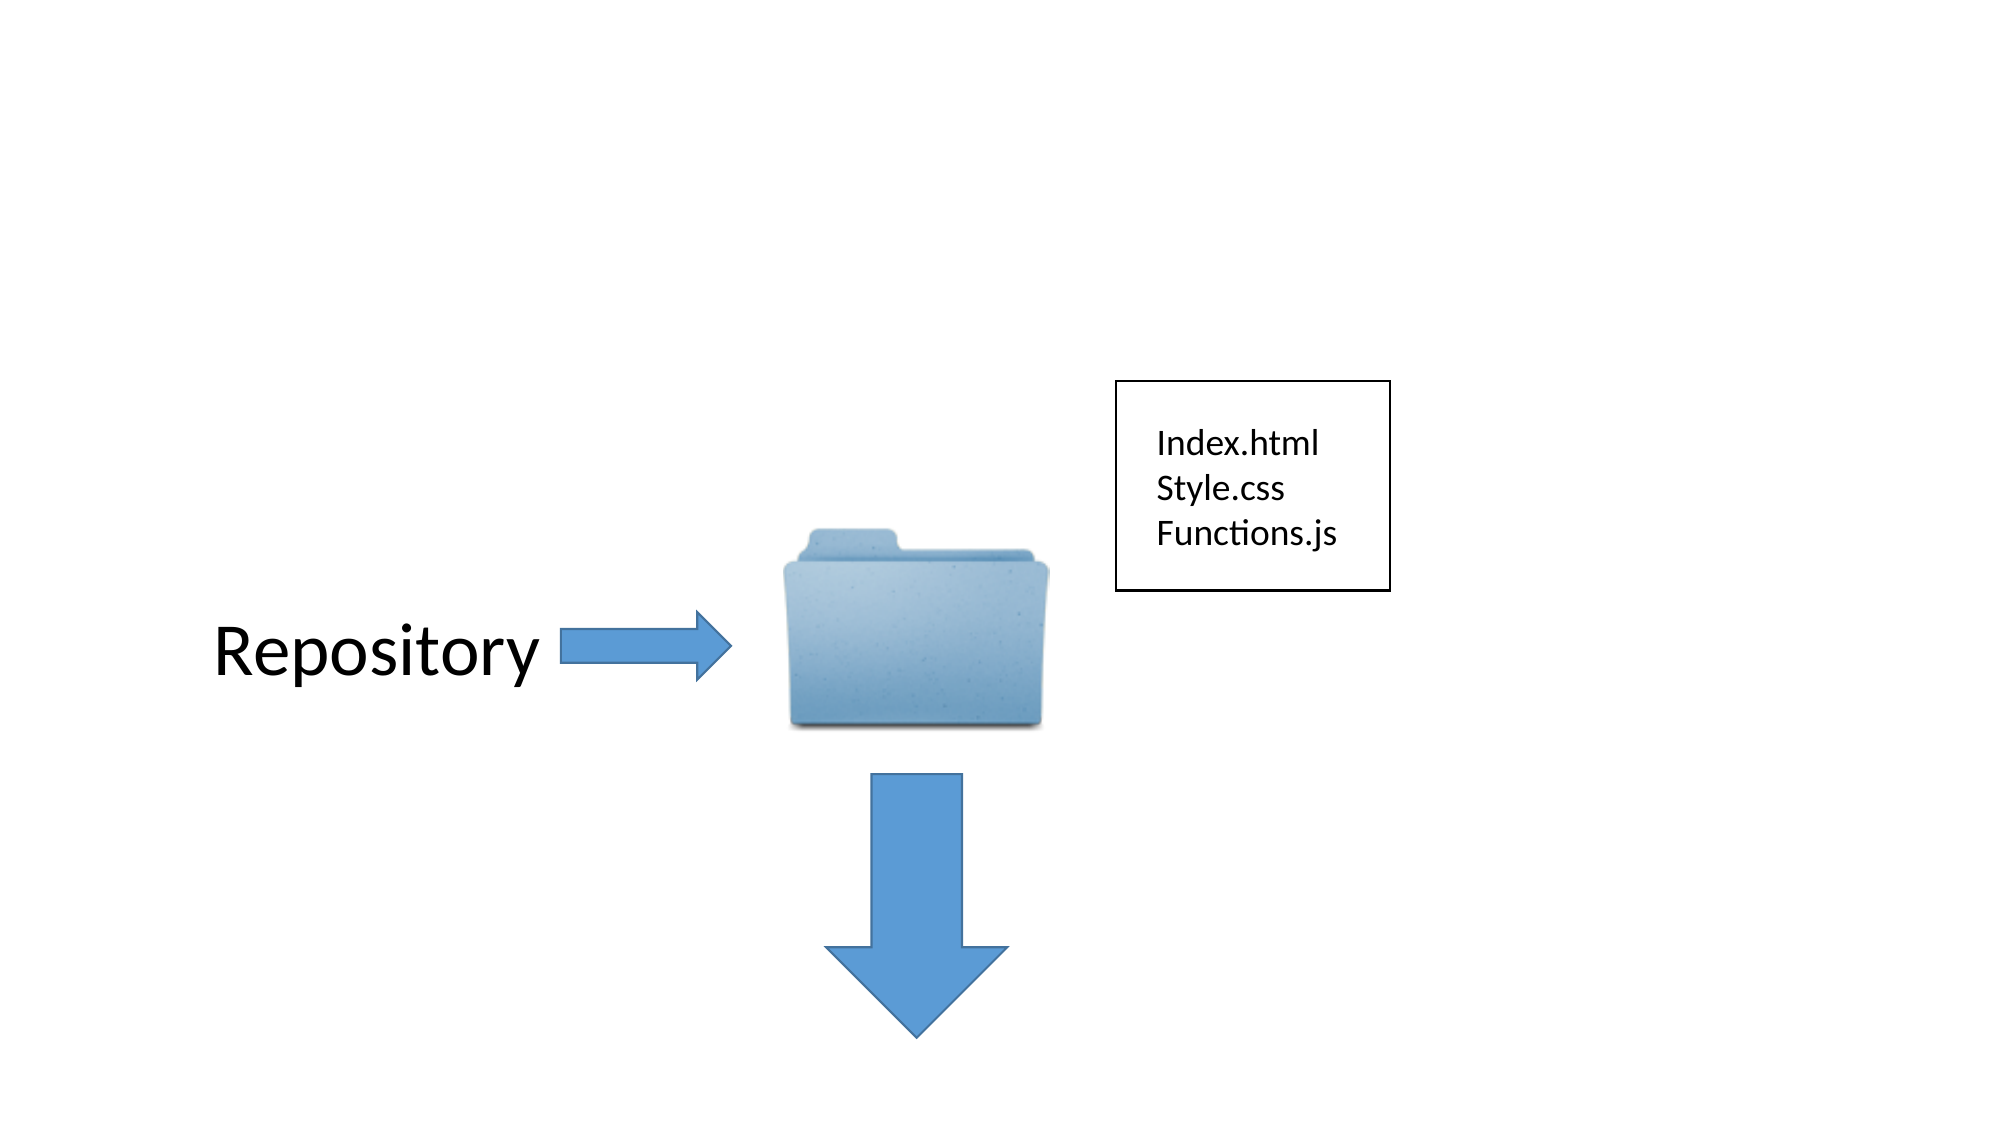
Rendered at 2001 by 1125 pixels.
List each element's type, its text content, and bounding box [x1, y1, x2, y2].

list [783, 491, 1050, 759]
text_box [1115, 380, 1391, 592]
text_box [823, 773, 1010, 1040]
text_box [575, 609, 733, 683]
text_box Repository [199, 592, 575, 698]
text_box Index.html Style.css Functions.js [1141, 410, 1365, 560]
